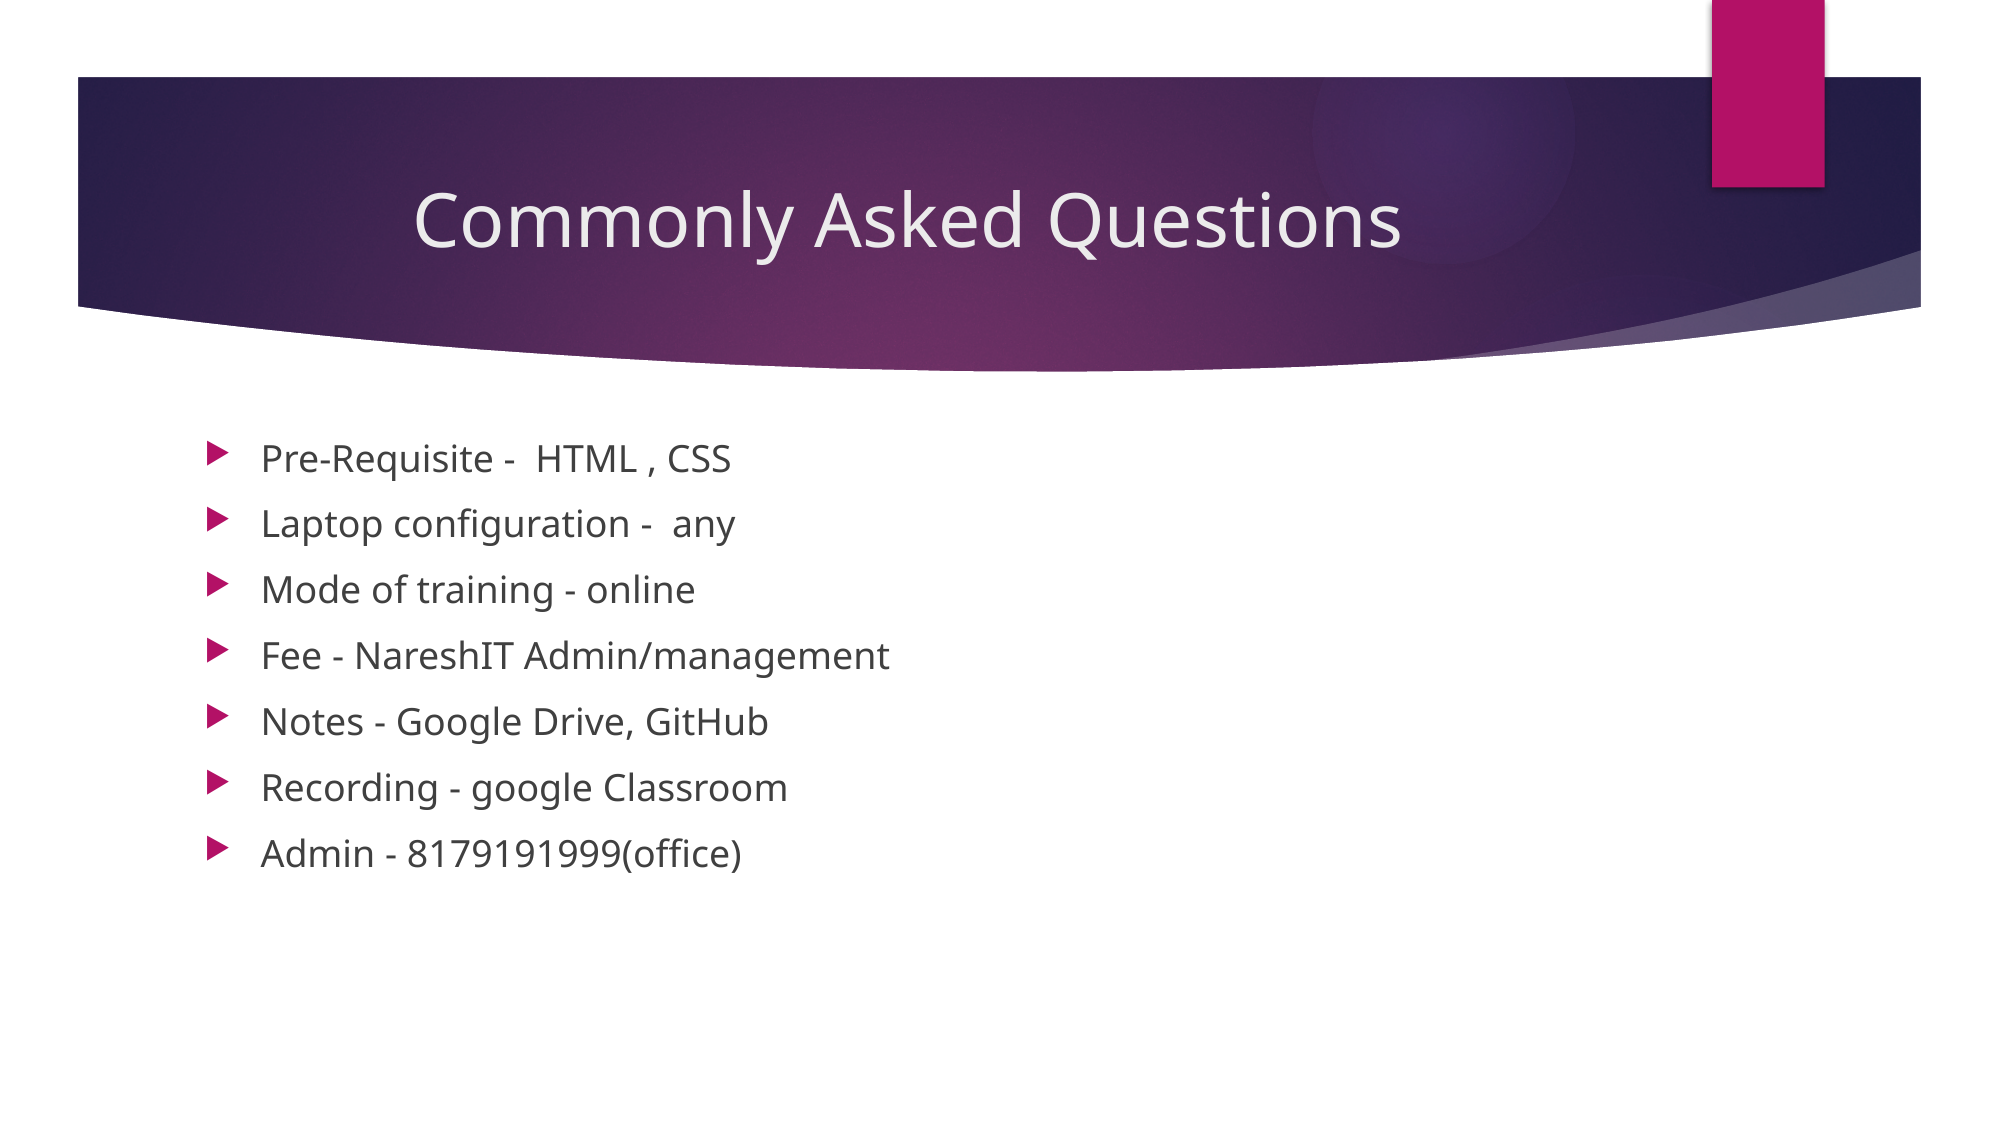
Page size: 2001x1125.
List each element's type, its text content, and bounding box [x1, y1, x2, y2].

list Pre-Requisite - HTML , CSS Laptop configuration - any Mode of training - online Fee - NareshIT Admin/management Notes - Google Drive, GitHub Recording - google Classroom Admin - 8179191999(office) [189, 427, 1638, 988]
title Commonly Asked Questions [189, 159, 1627, 276]
